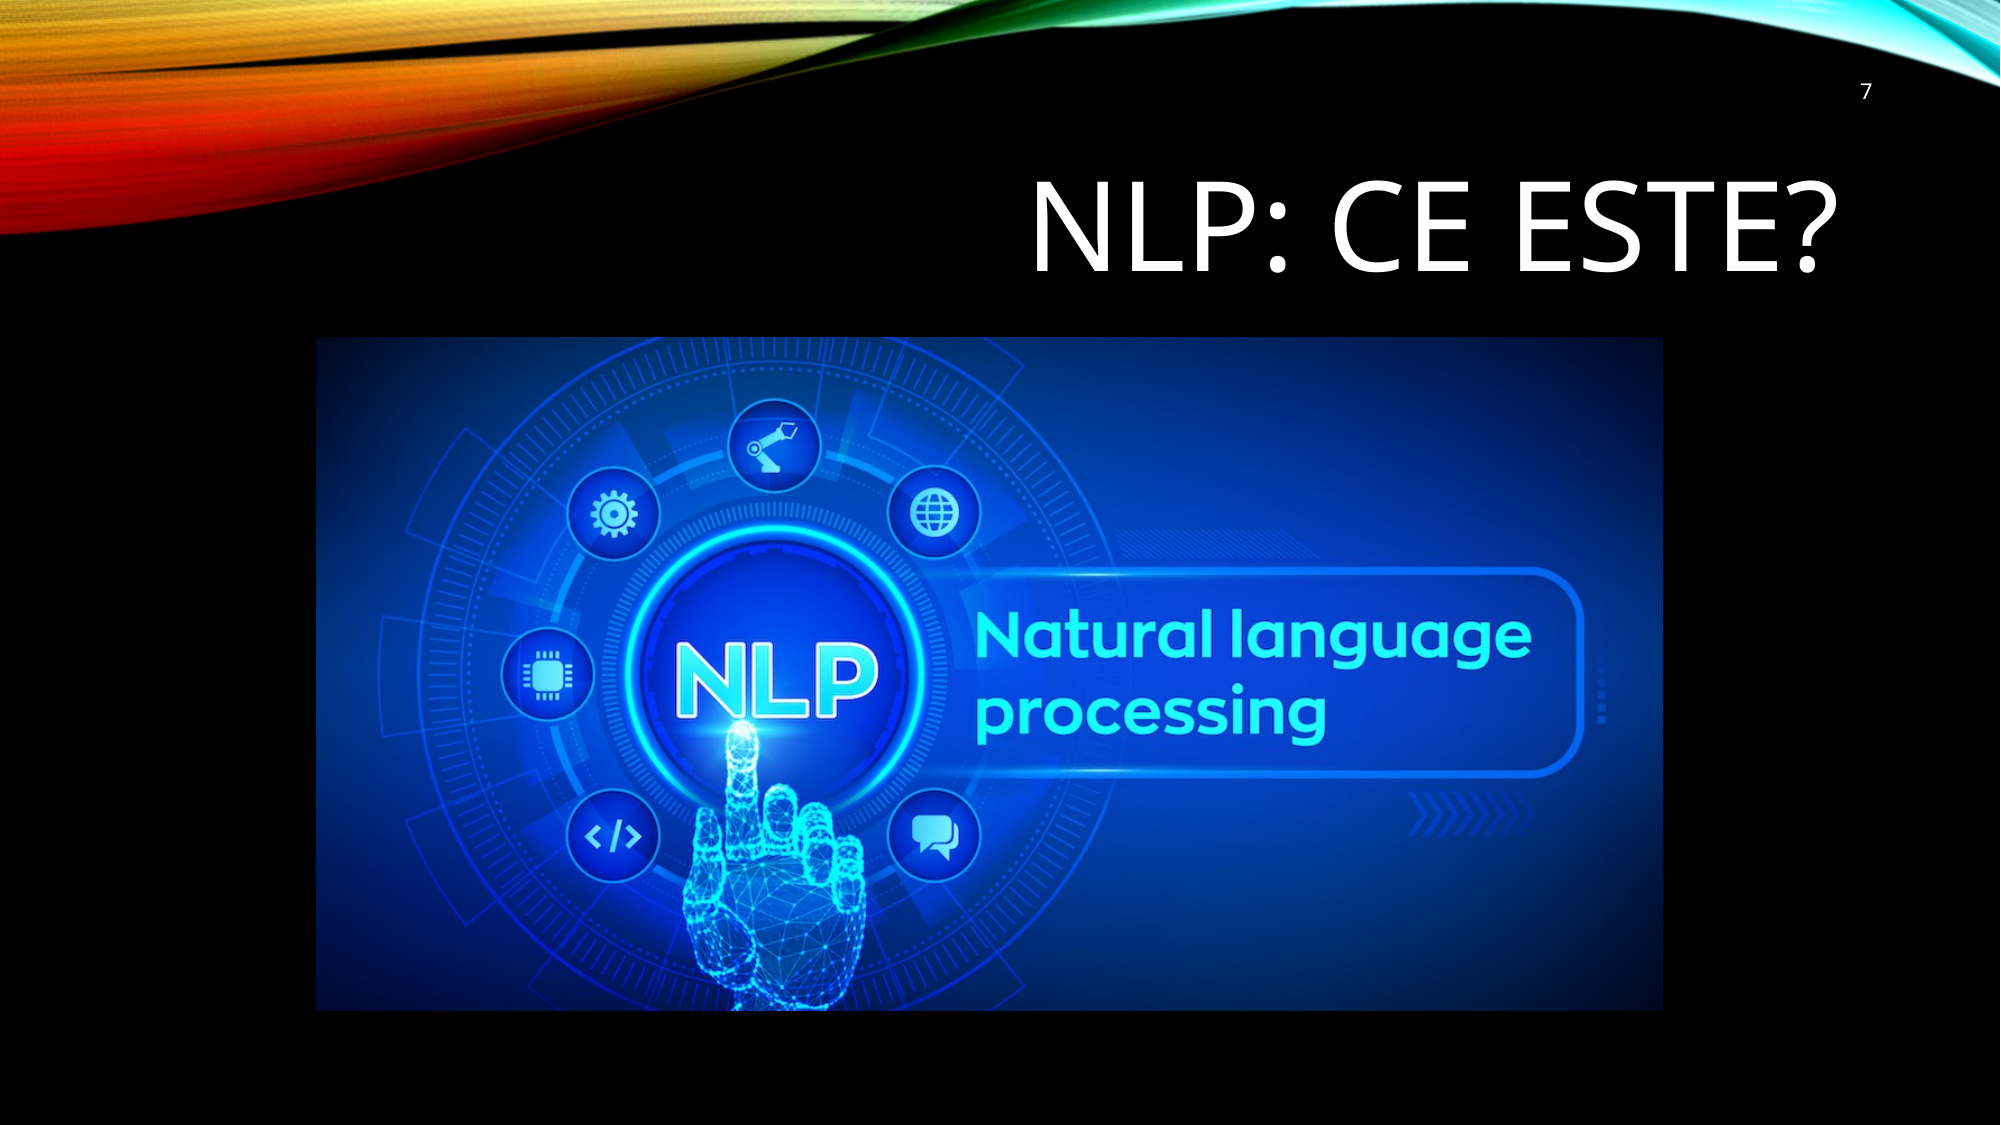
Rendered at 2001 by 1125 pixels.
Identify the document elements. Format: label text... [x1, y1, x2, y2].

title Nlp: ce este? [474, 125, 1888, 338]
picture [0, 0, 2000, 237]
picture [316, 337, 1663, 1011]
slide_number 7 [1437, 62, 1888, 123]
